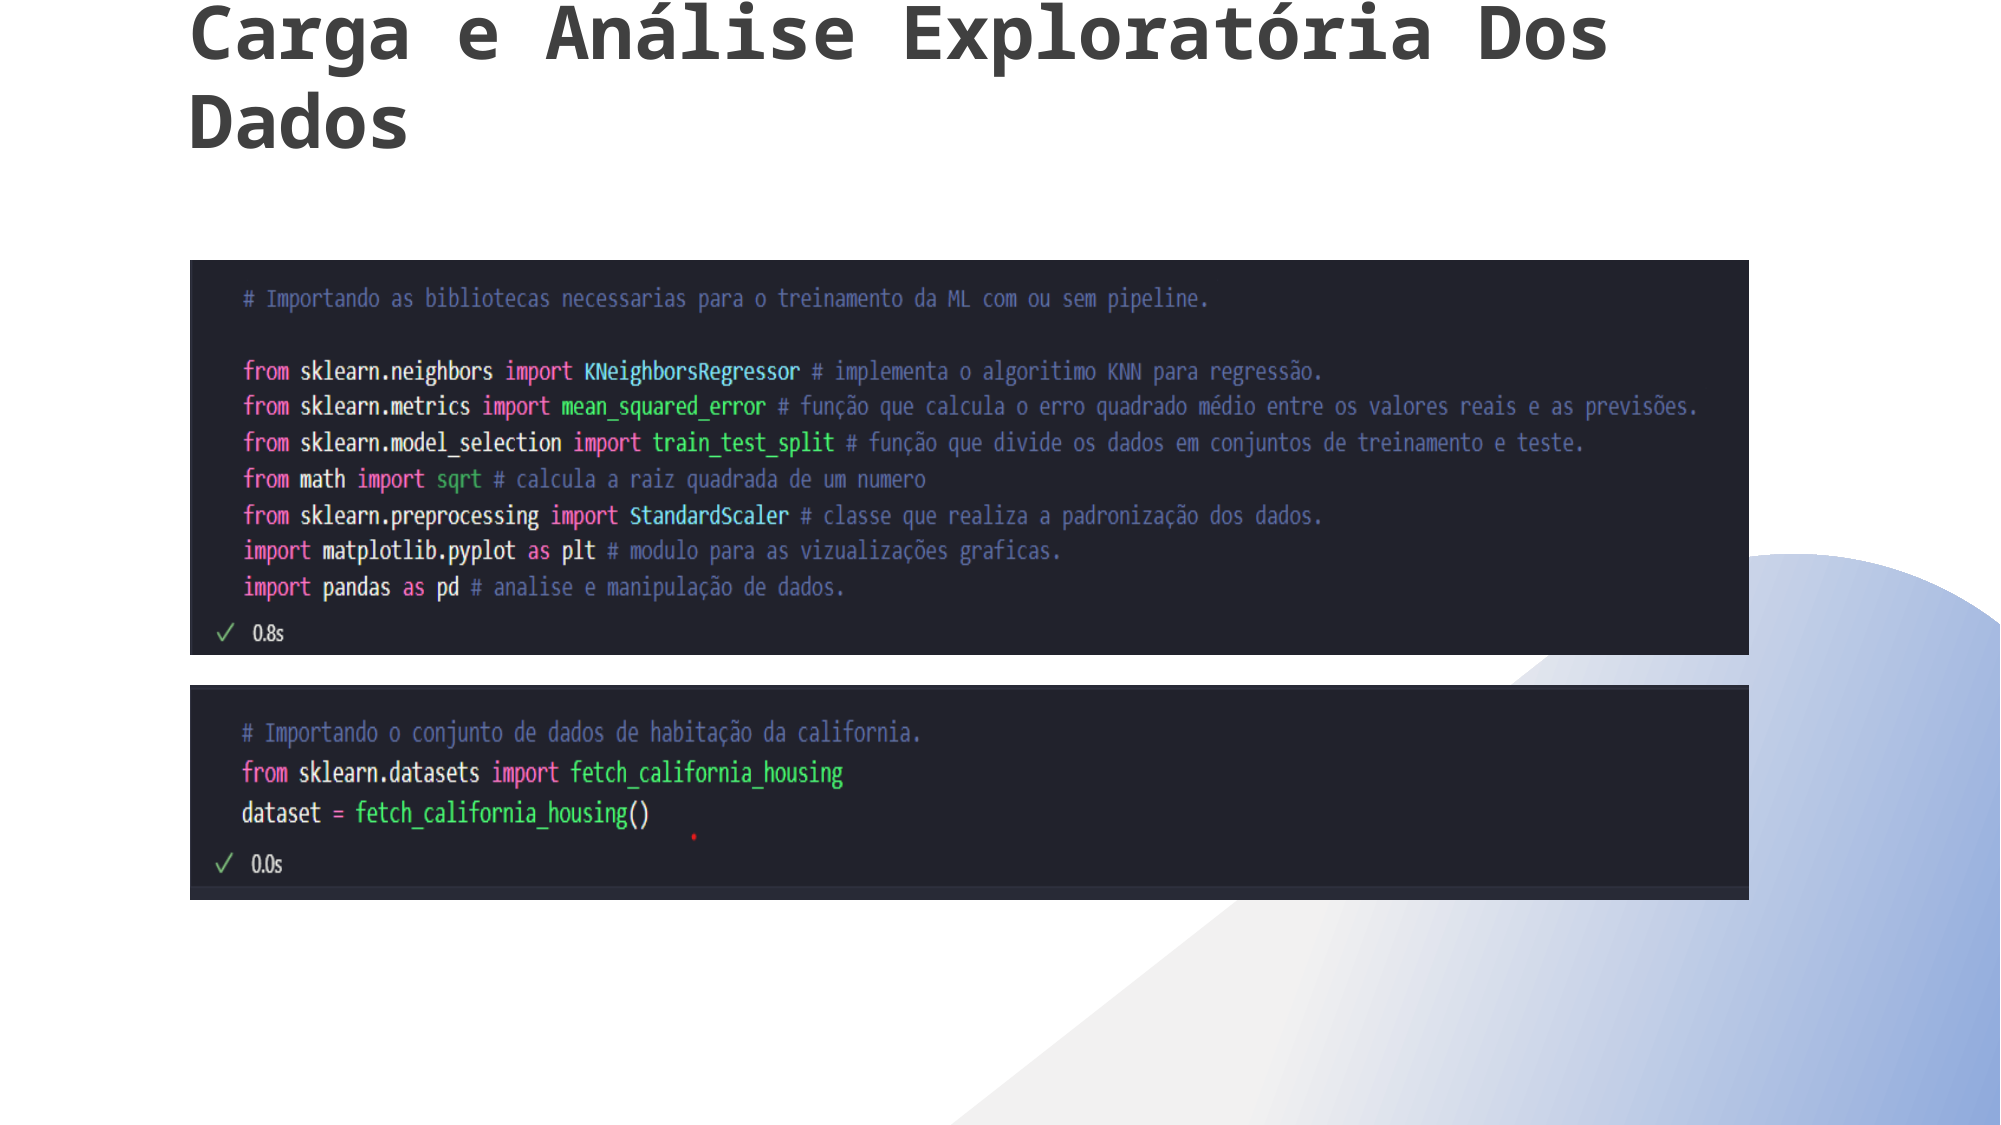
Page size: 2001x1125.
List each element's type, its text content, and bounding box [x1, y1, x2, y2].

picture [190, 260, 1749, 656]
picture [190, 685, 1749, 900]
title Carga e Análise Exploratória Dos Dados [174, 0, 1693, 320]
